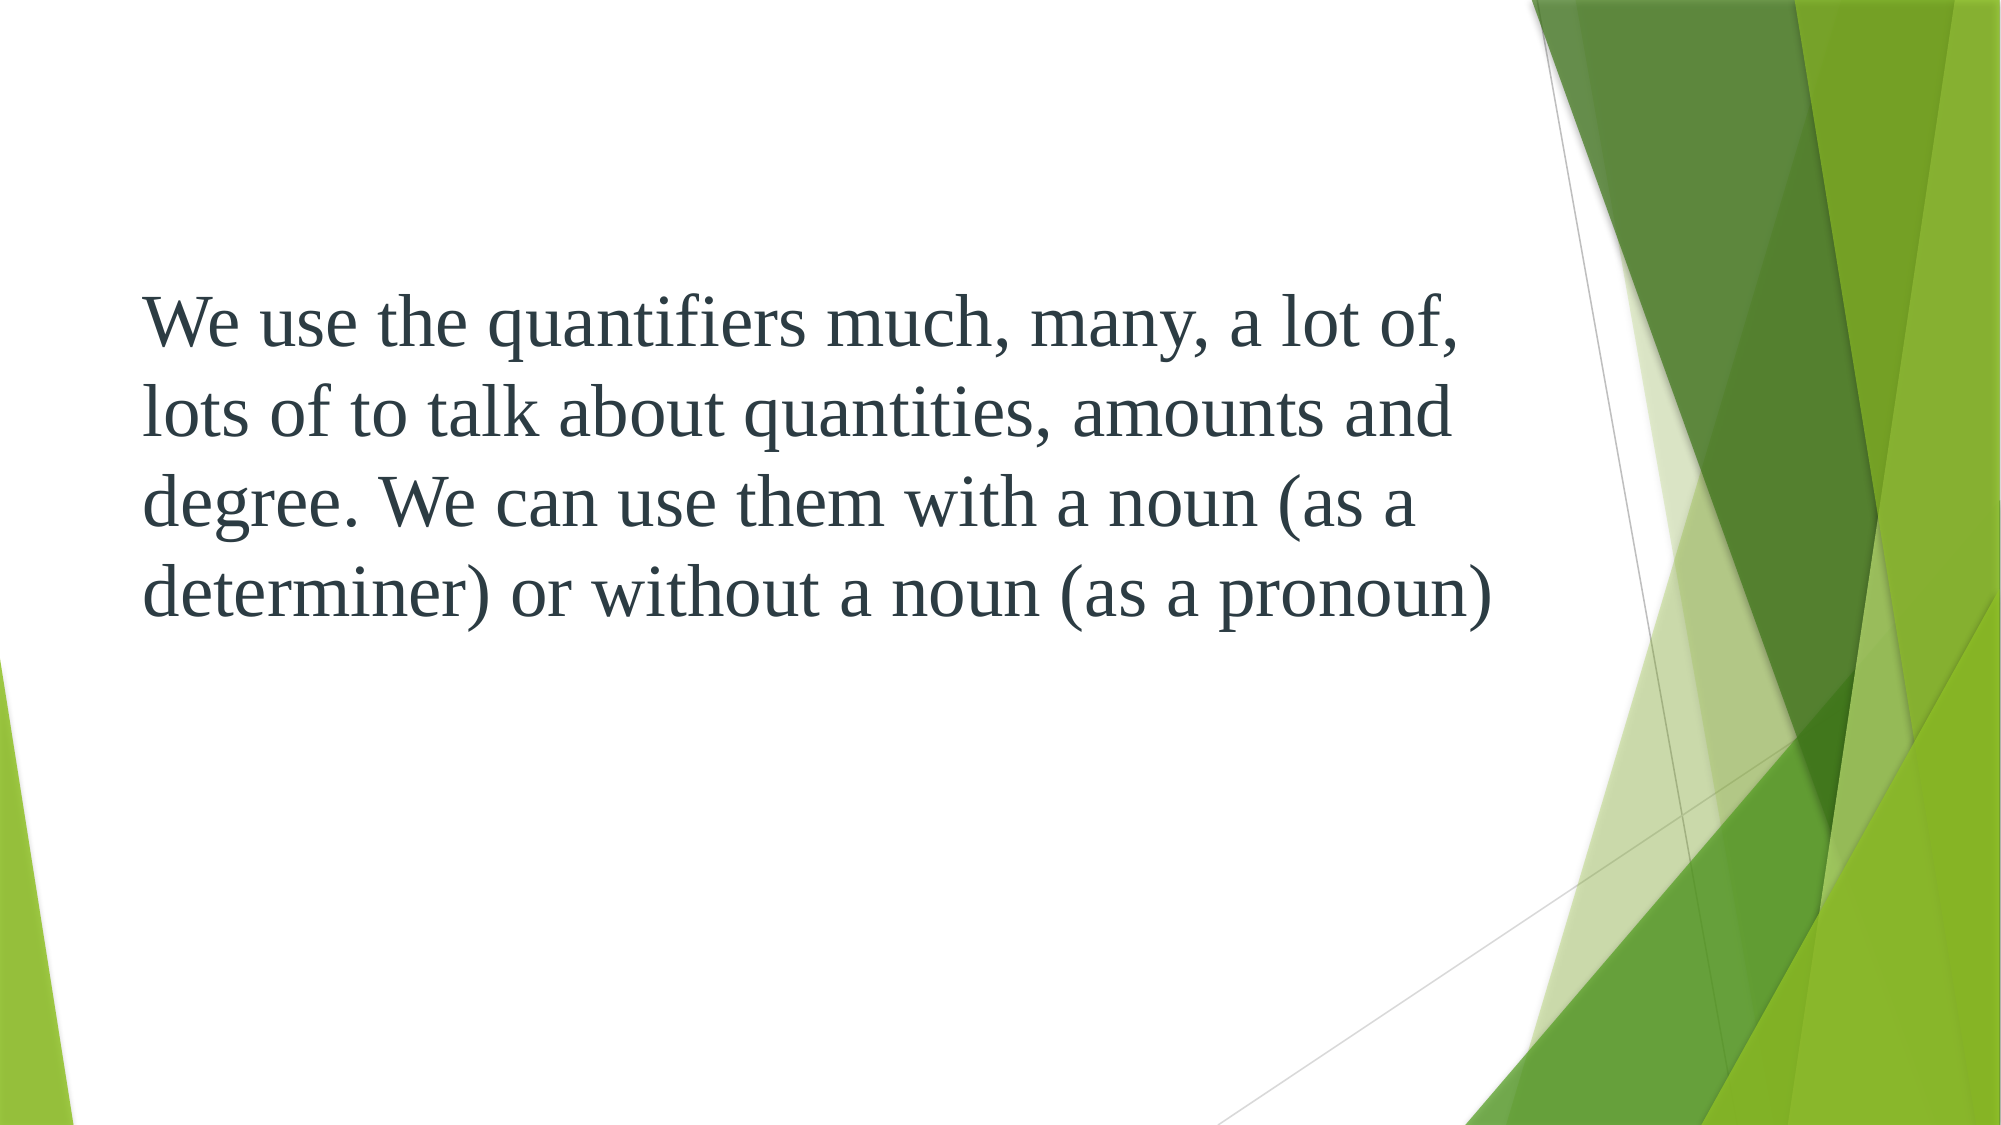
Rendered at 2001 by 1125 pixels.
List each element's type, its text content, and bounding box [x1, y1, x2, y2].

title We use the quantifiers much, many, a lot of, lots of to talk about quantities, amounts and degree. We can use them with a noun (as a determiner) or without a noun (as a pronoun) [127, 264, 1538, 707]
